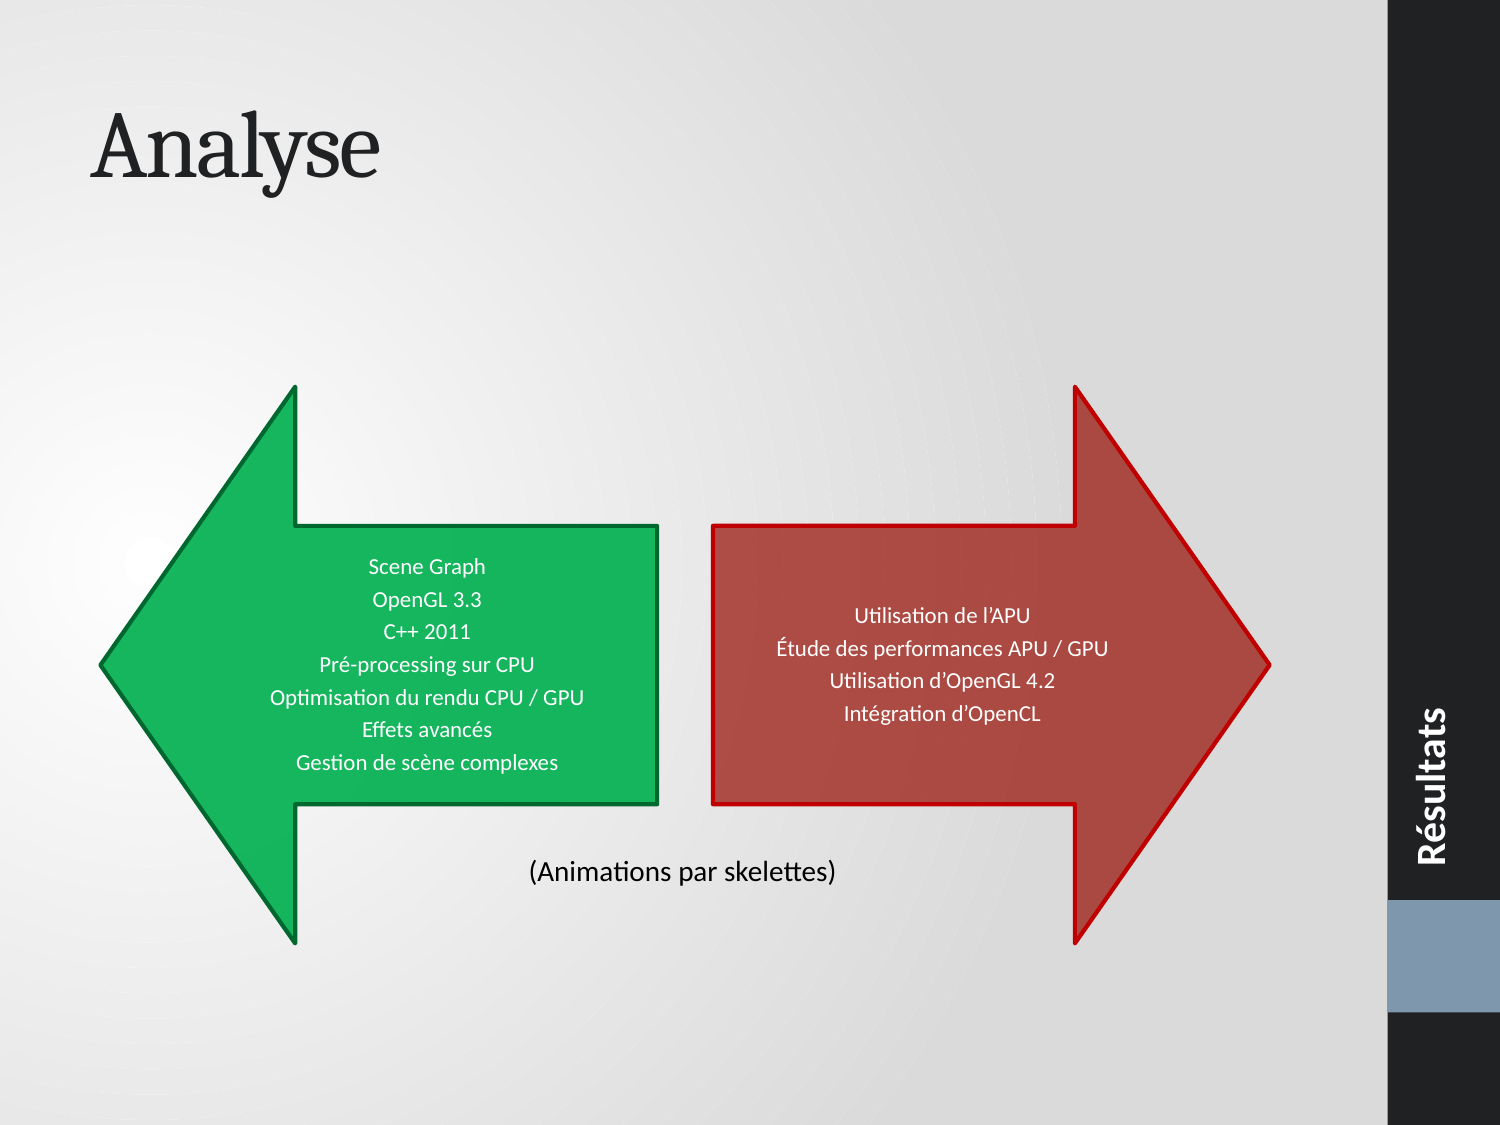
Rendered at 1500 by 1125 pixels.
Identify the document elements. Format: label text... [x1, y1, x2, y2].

text_box Résultats [1396, 0, 1477, 882]
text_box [99, 372, 1271, 958]
title Analyse [75, 45, 1325, 233]
